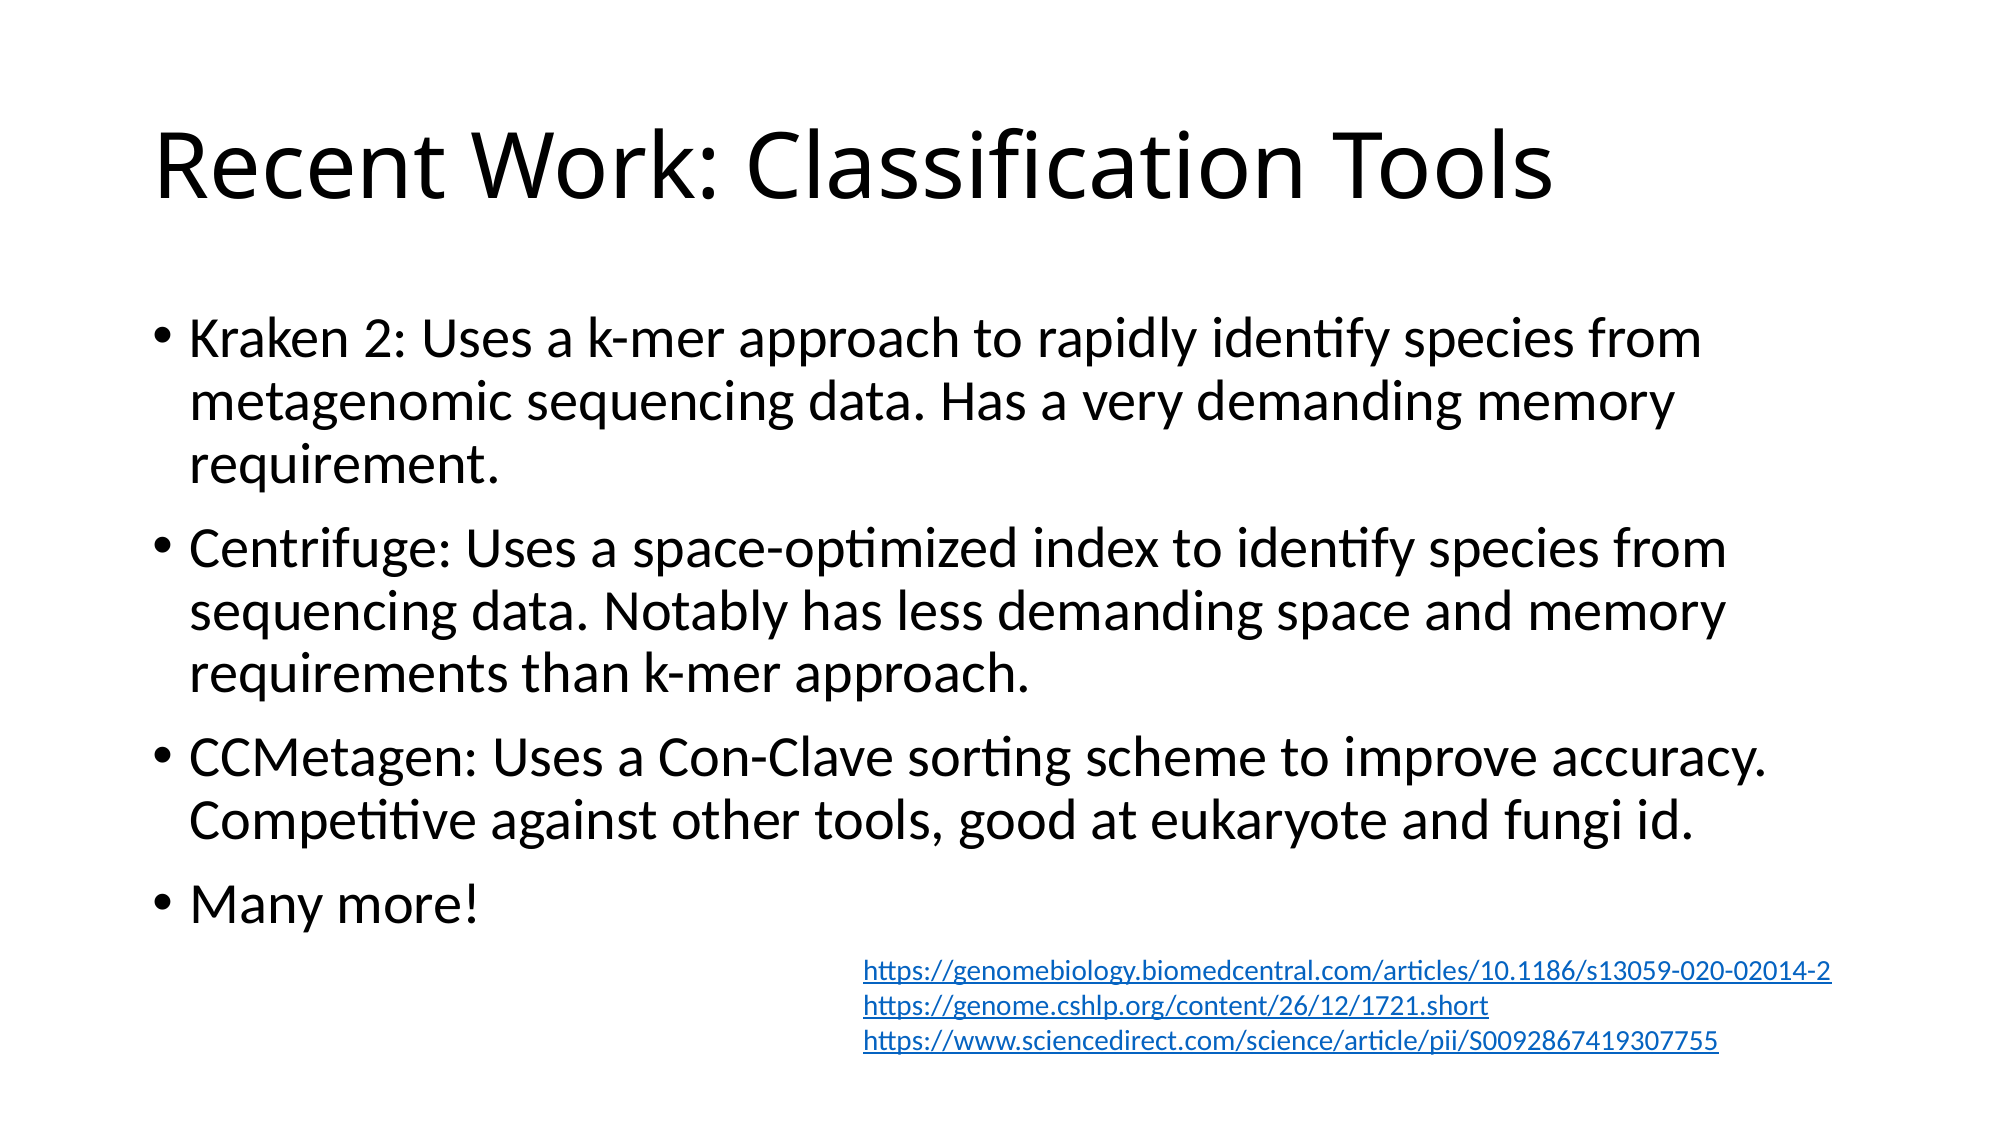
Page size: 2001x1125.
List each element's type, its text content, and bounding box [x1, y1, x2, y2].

text_box https://genomebiology.biomedcentral.com/articles/10.1186/s13059-020-02014-2 https://genome.cshlp.org/content/26/12/1721.short https://www.sciencedirect.com/science/article/pii/S0092867419307755 [848, 943, 1863, 1064]
title Recent Work: Classification Tools [137, 59, 1863, 278]
list Kraken 2: Uses a k-mer approach to rapidly identify species from metagenomic sequencing data. Has a very demanding memory requirement. Centrifuge: Uses a space-optimized index to identify species from sequencing data. Notably has less demanding space and memory requirements than k-mer approach. CCMetagen: Uses a Con-Clave sorting scheme to improve accuracy. Competitive against other tools, good at eukaryote and fungi id. Many more! [137, 299, 1863, 1014]
